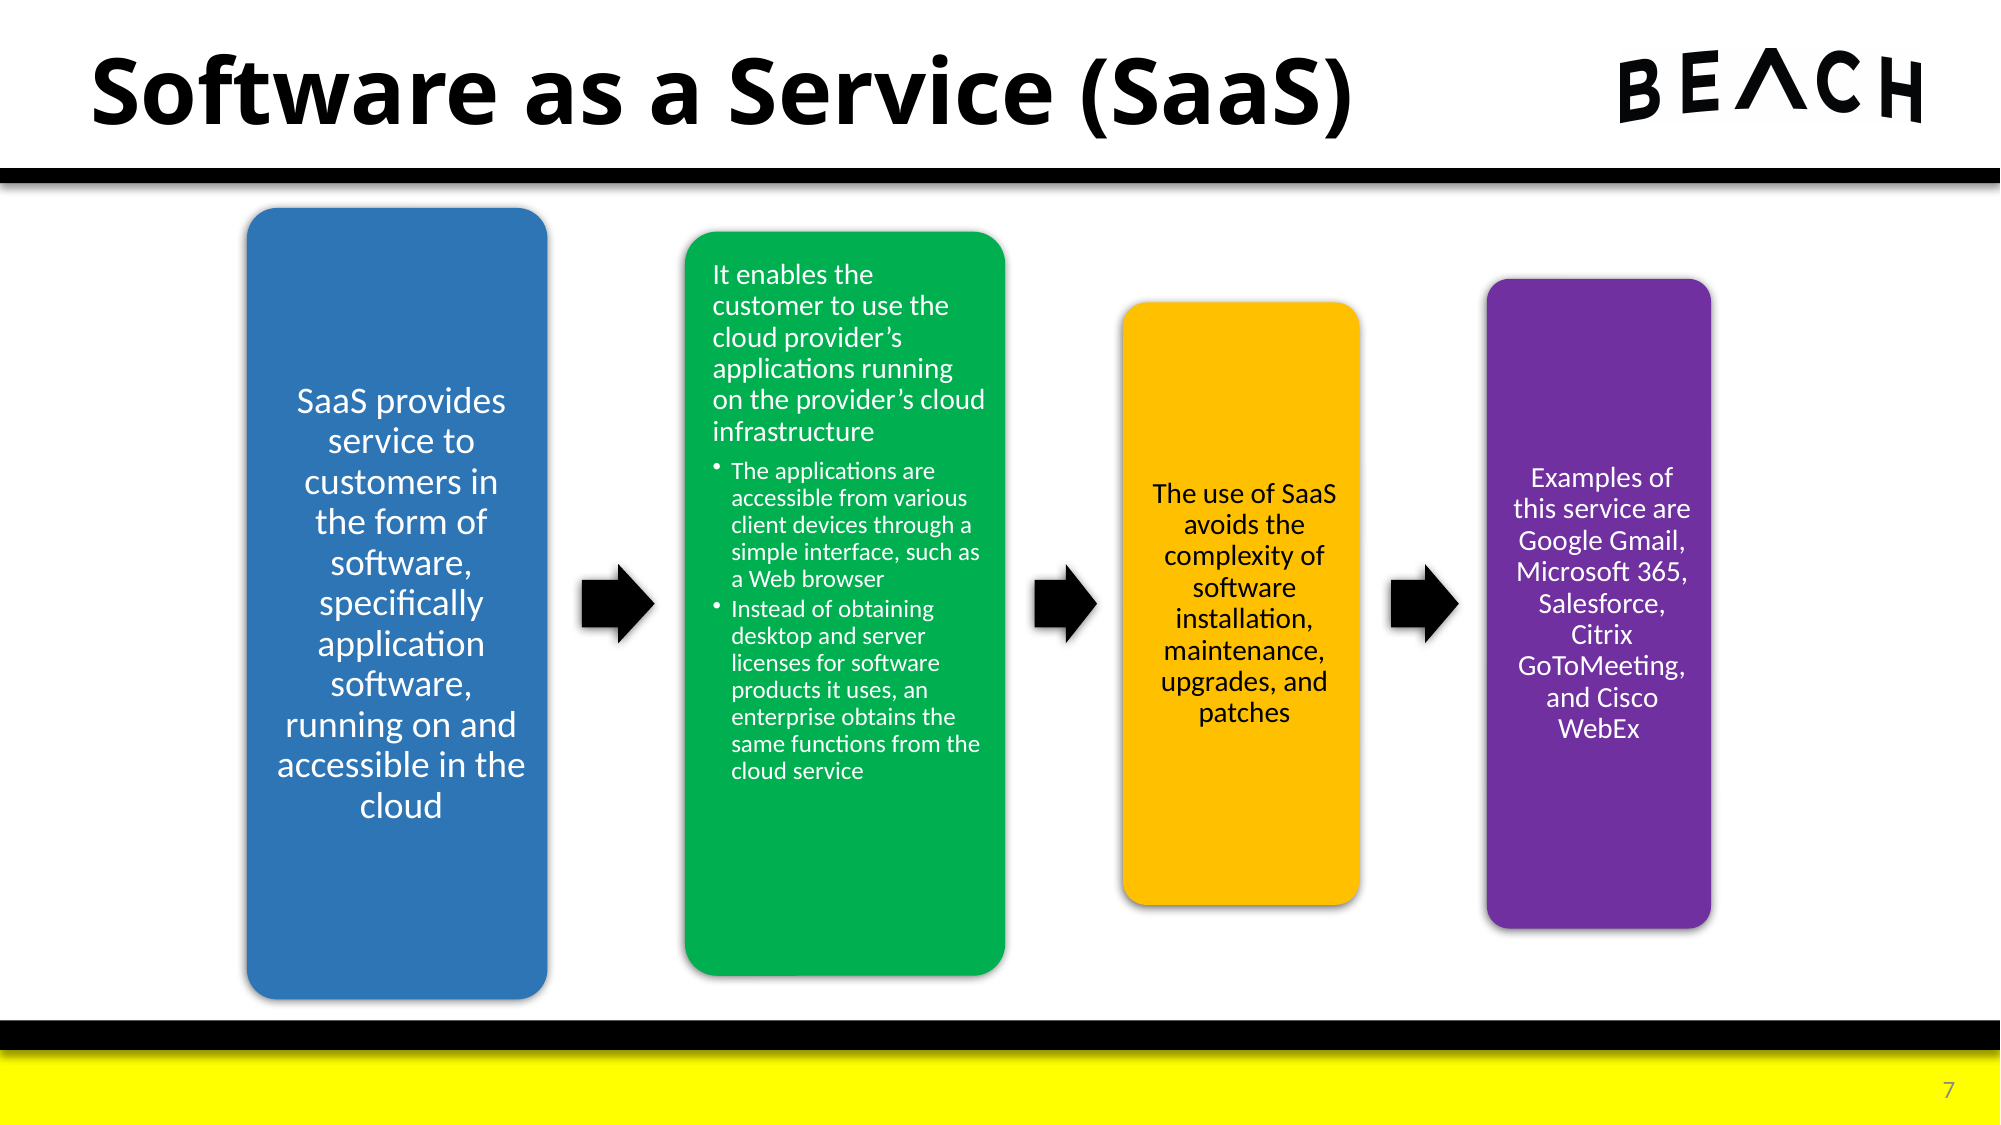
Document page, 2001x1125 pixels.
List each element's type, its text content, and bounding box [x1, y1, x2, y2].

text_box Software as a Service (SaaS) [74, 10, 1425, 179]
text_box [0, 167, 2000, 184]
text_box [0, 1020, 2000, 1125]
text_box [246, 207, 1712, 1000]
picture [1620, 48, 1921, 124]
